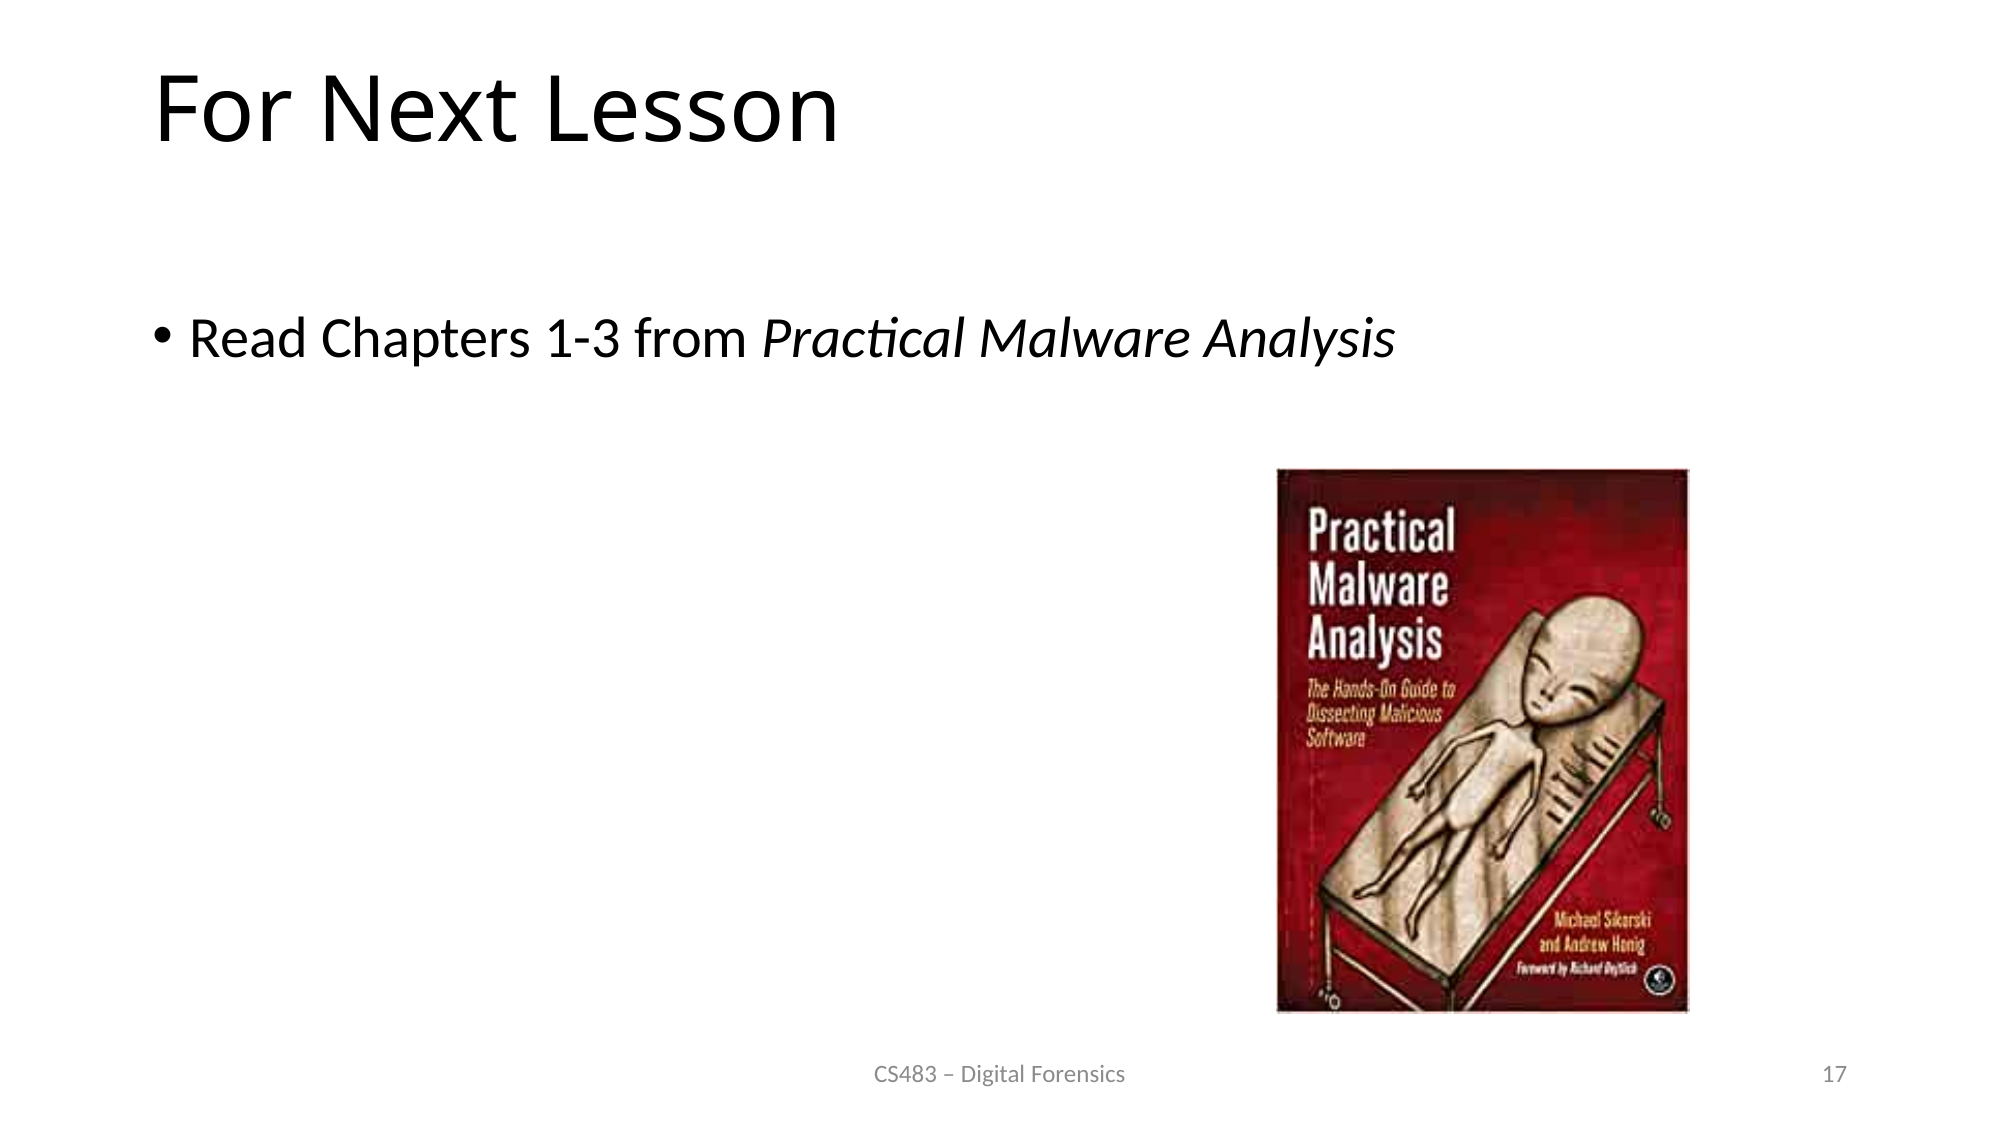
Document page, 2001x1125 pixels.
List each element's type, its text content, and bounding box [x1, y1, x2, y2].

slide_number 17 [1412, 1042, 1863, 1103]
footer CS483 – Digital Forensics [662, 1042, 1338, 1103]
title For Next Lesson [137, 3, 1863, 221]
picture [1276, 468, 1690, 1014]
list Read Chapters 1-3 from Practical Malware Analysis [137, 299, 1863, 1014]
